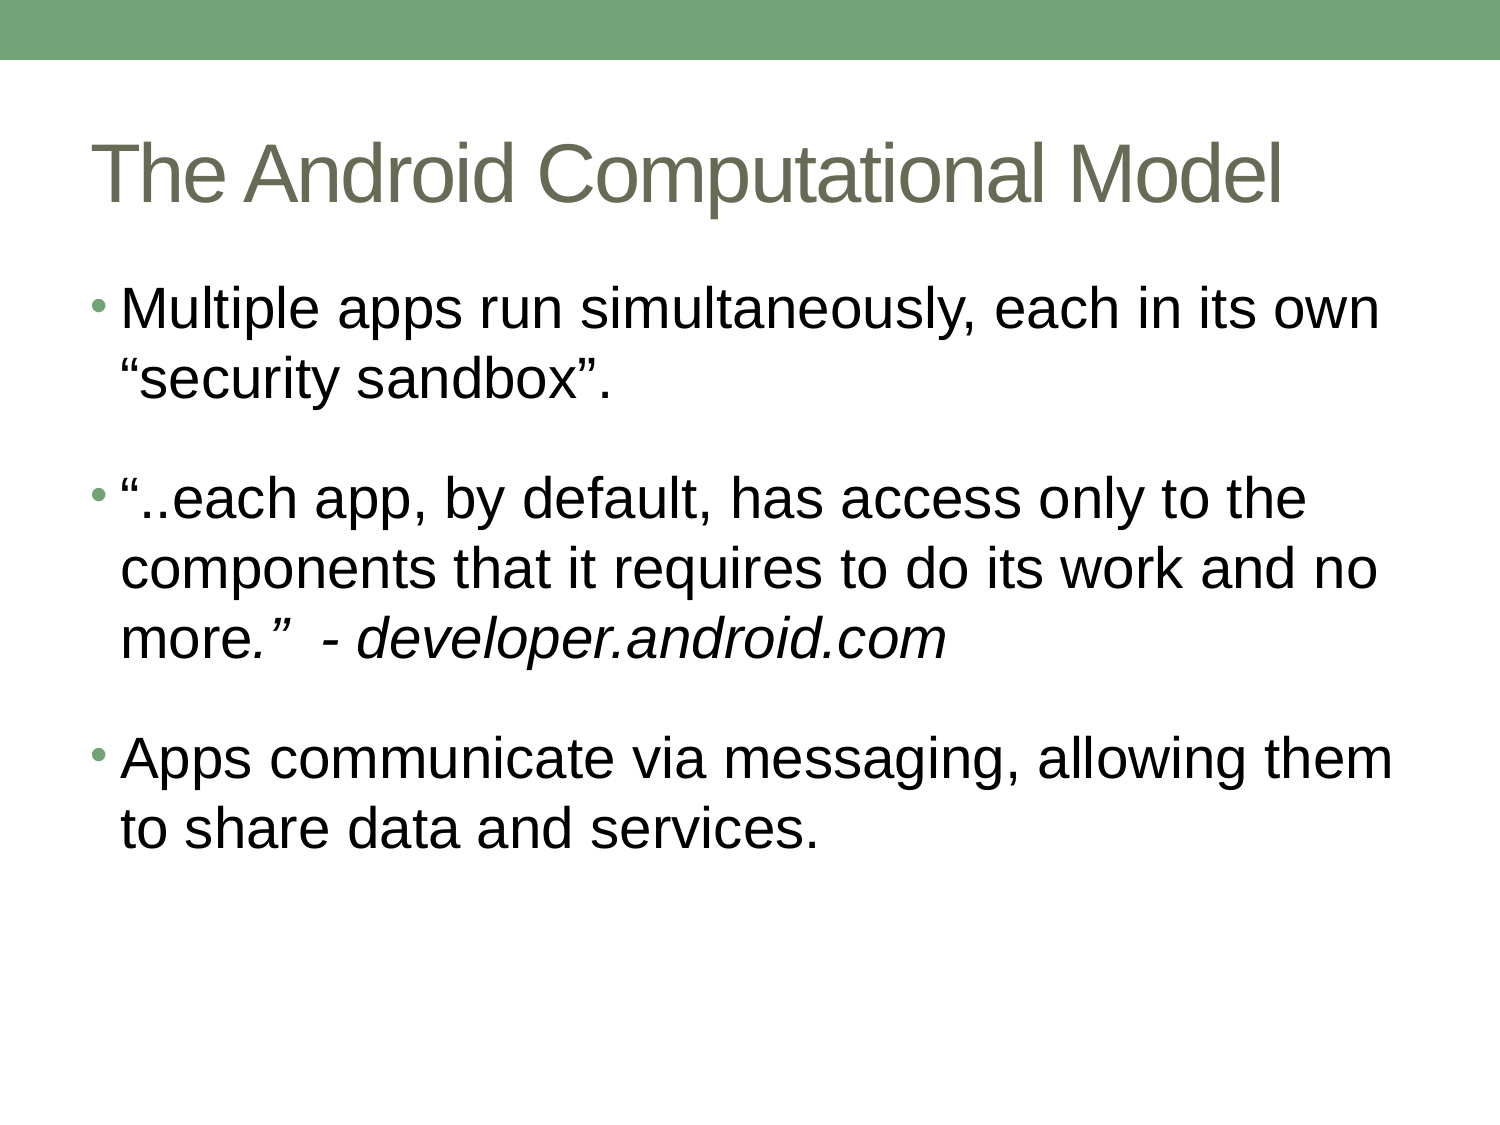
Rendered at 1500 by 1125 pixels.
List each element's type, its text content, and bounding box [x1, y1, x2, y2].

list Multiple apps run simultaneously, each in its own “security sandbox”. “..each app, by default, has access only to the components that it requires to do its work and no more.” - developer.android.com Apps communicate via messaging, allowing them to share data and services. [75, 262, 1425, 1063]
title The Android Computational Model [75, 87, 1425, 250]
